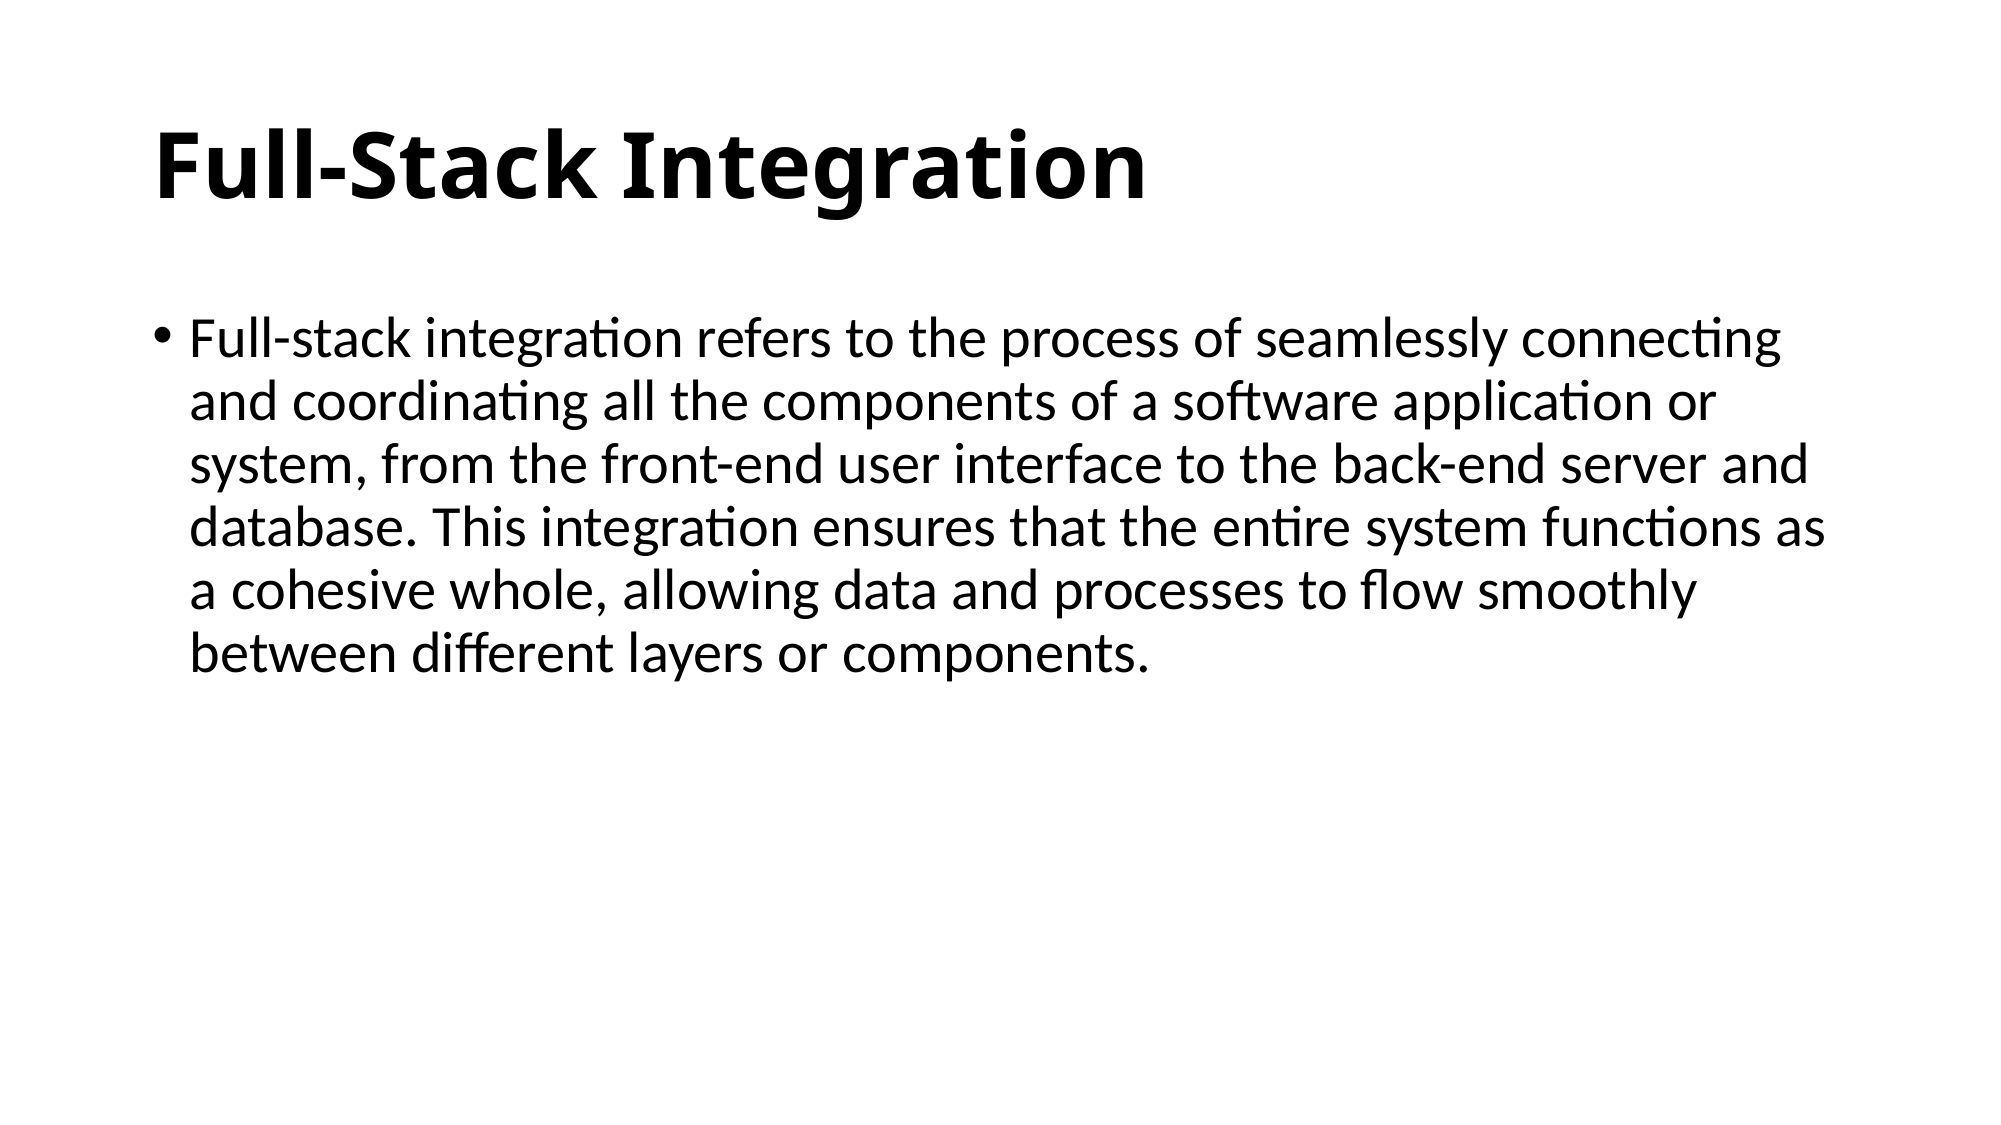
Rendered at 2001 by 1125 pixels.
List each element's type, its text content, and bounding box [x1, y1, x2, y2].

list Full-stack integration refers to the process of seamlessly connecting and coordinating all the components of a software application or system, from the front-end user interface to the back-end server and database. This integration ensures that the entire system functions as a cohesive whole, allowing data and processes to flow smoothly between different layers or components. [137, 299, 1863, 1014]
title Full-Stack Integration [137, 59, 1863, 278]
